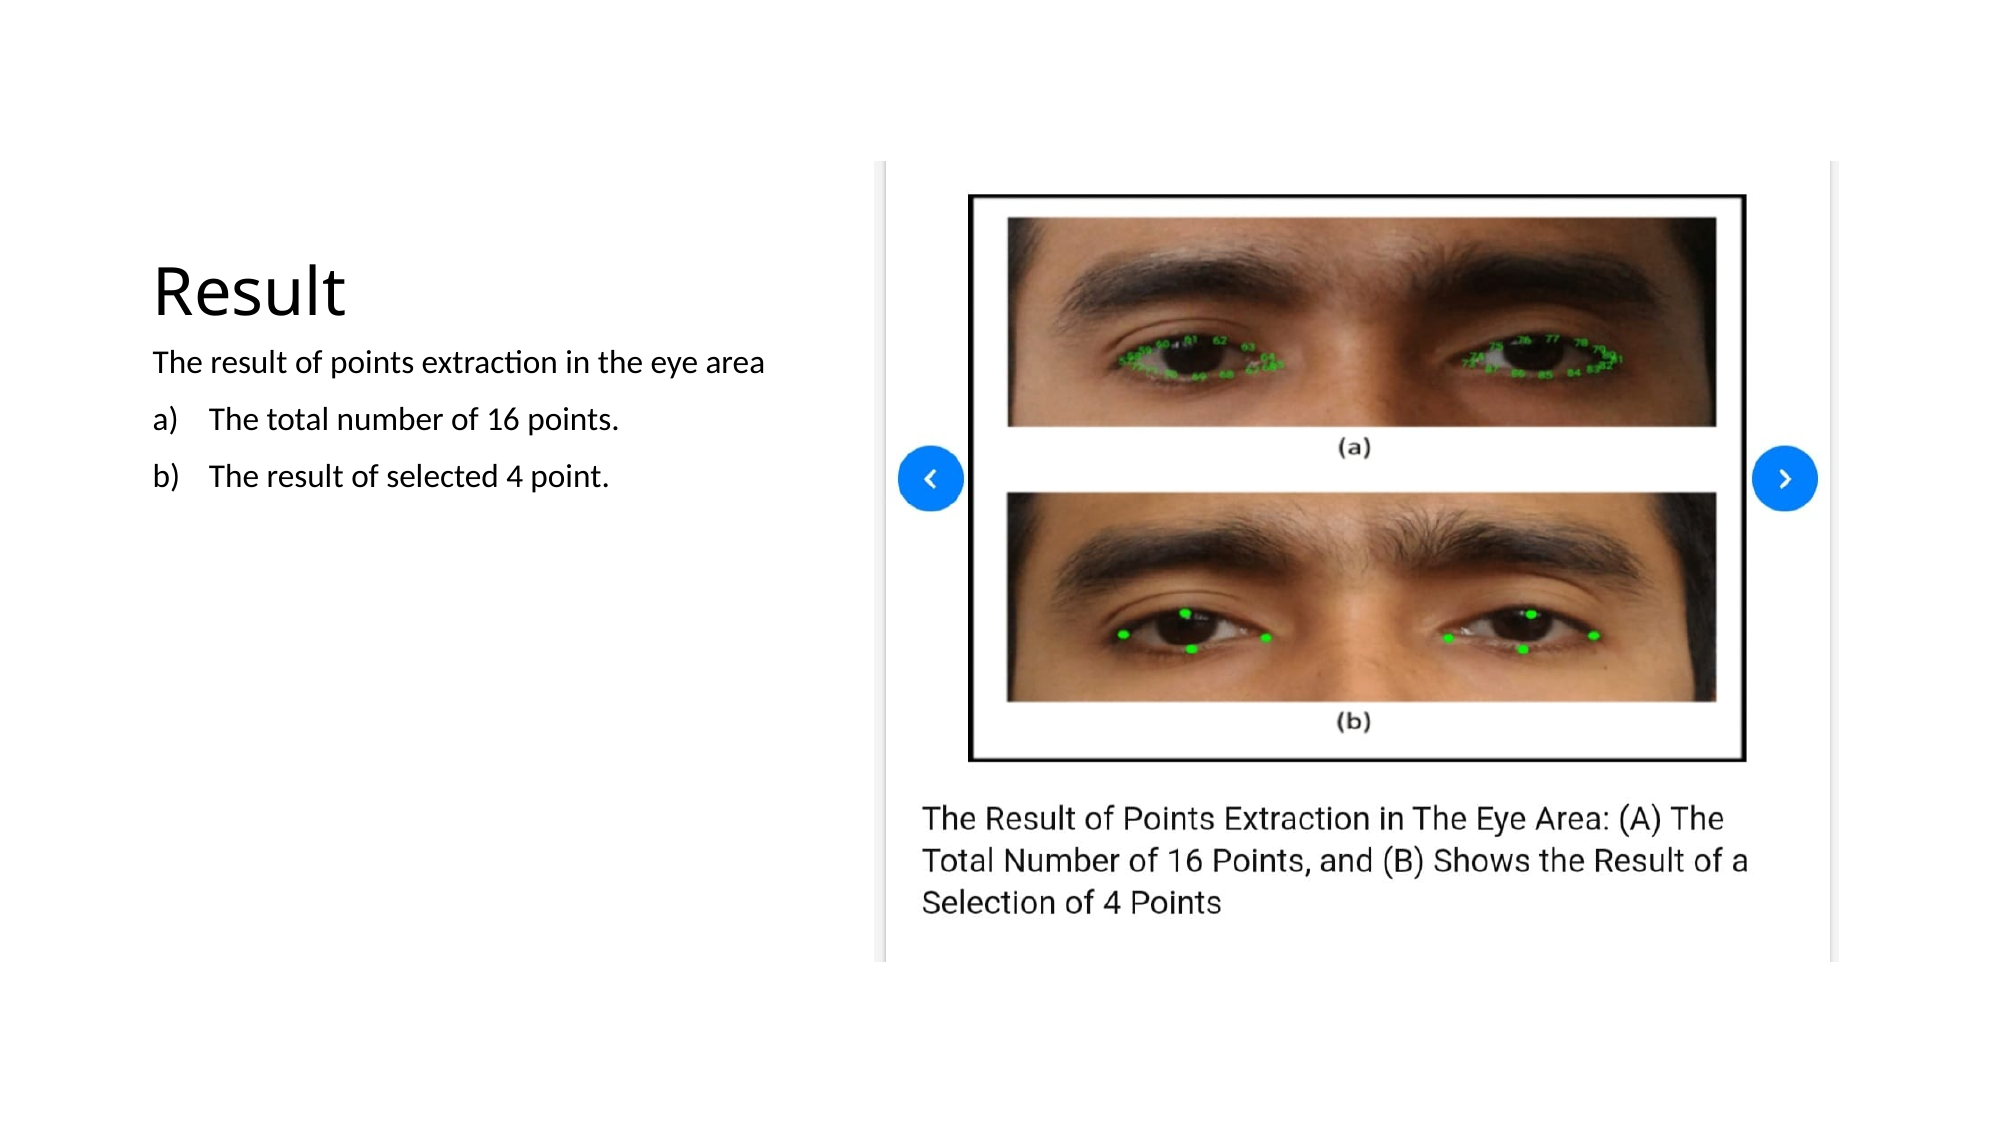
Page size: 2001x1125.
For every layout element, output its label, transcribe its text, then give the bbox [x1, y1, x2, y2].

list The result of points extraction in the eye area The total number of 16 points. The result of selected 4 point. [137, 337, 783, 963]
title Result [137, 75, 783, 337]
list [874, 161, 1839, 962]
